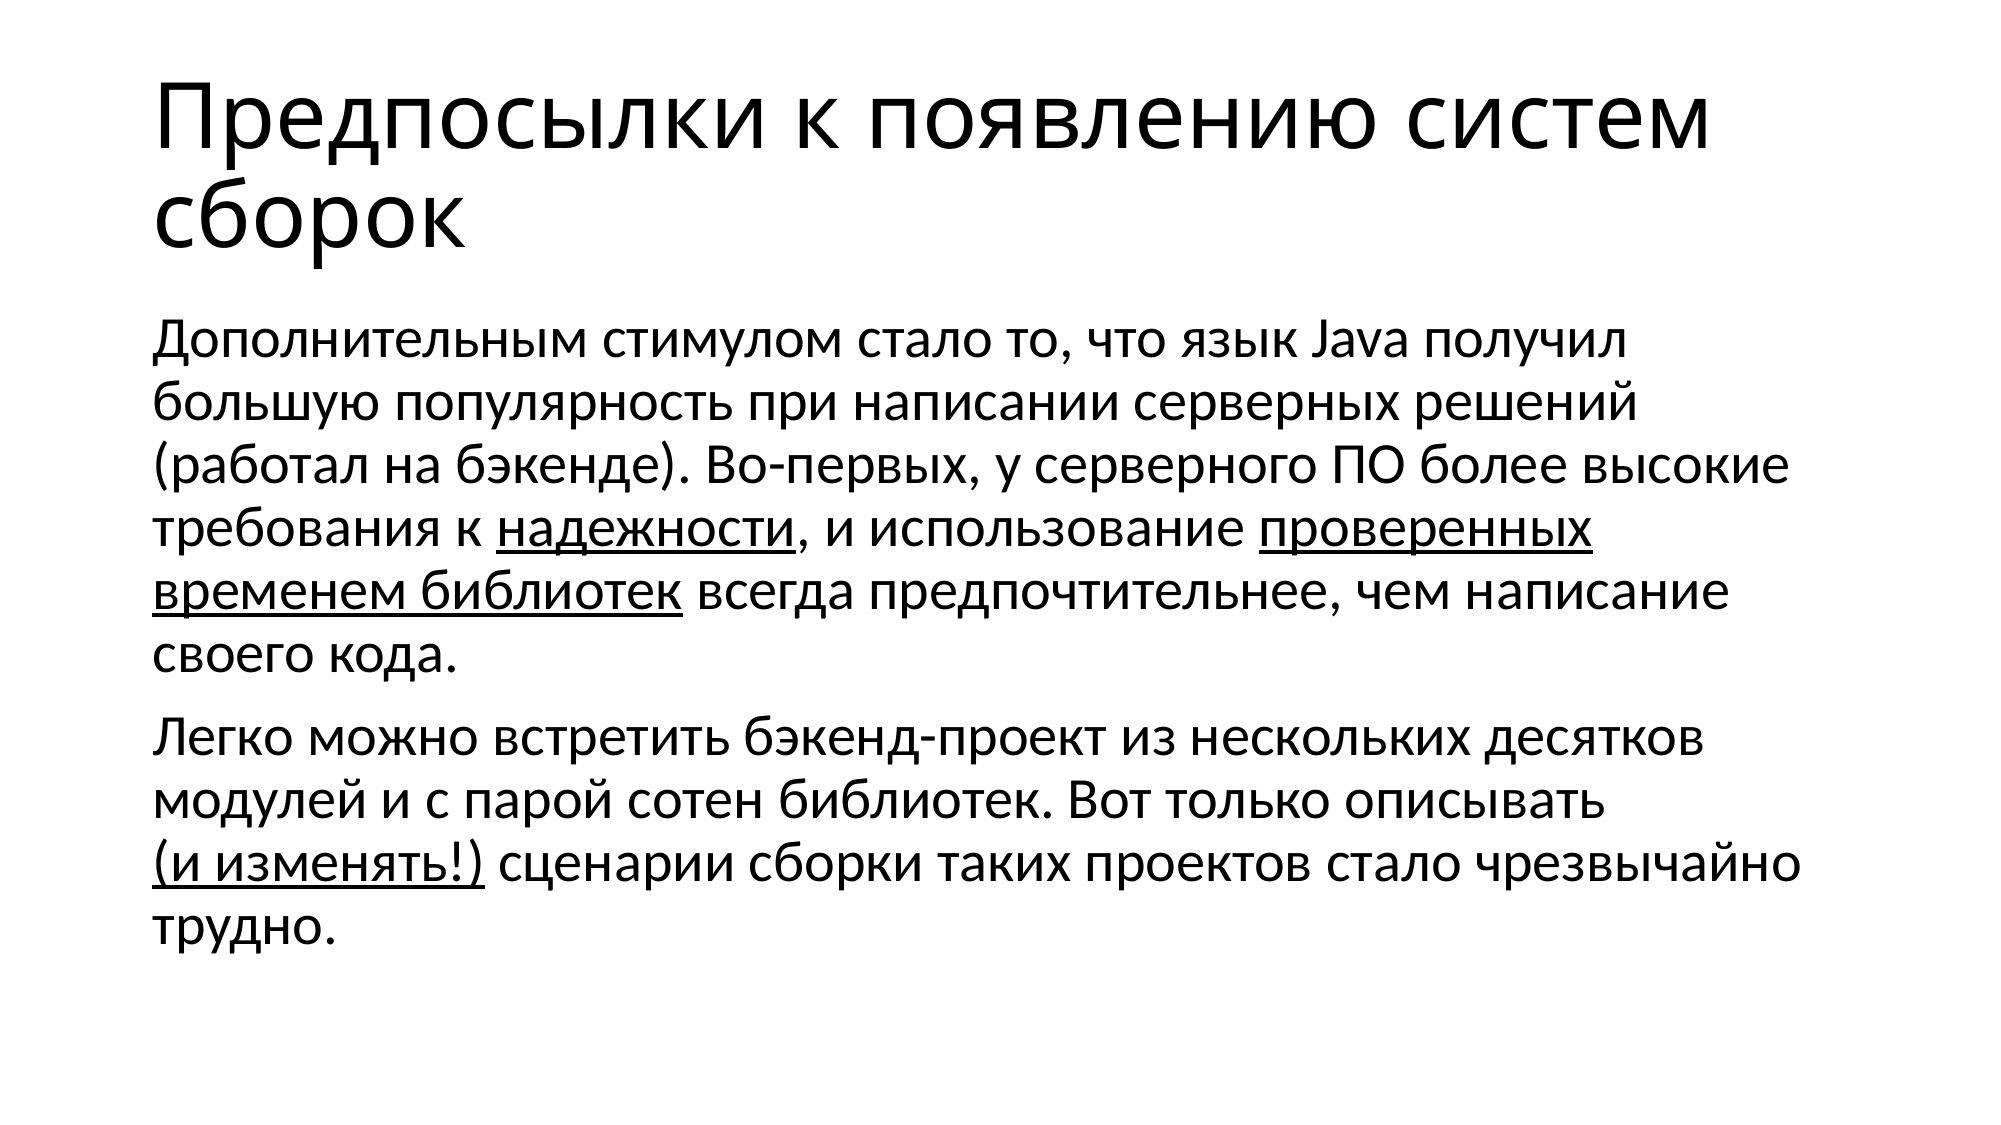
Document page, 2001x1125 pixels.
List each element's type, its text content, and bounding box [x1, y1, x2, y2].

list Дополнительным стимулом стало то, что язык Java получил большую популярность при написании серверных решений (работал на бэкенде). Во-первых, у серверного ПО более высокие требования к надежности, и использование проверенных временем библиотек всегда предпочтительнее, чем написание своего кода. Легко можно встретить бэкенд-проект из нескольких десятков модулей и с парой сотен библиотек. Вот только описывать (и изменять!) сценарии сборки таких проектов стало чрезвычайно трудно. [137, 299, 1863, 1014]
title Предпосылки к появлению систем сборок [137, 59, 1863, 278]
